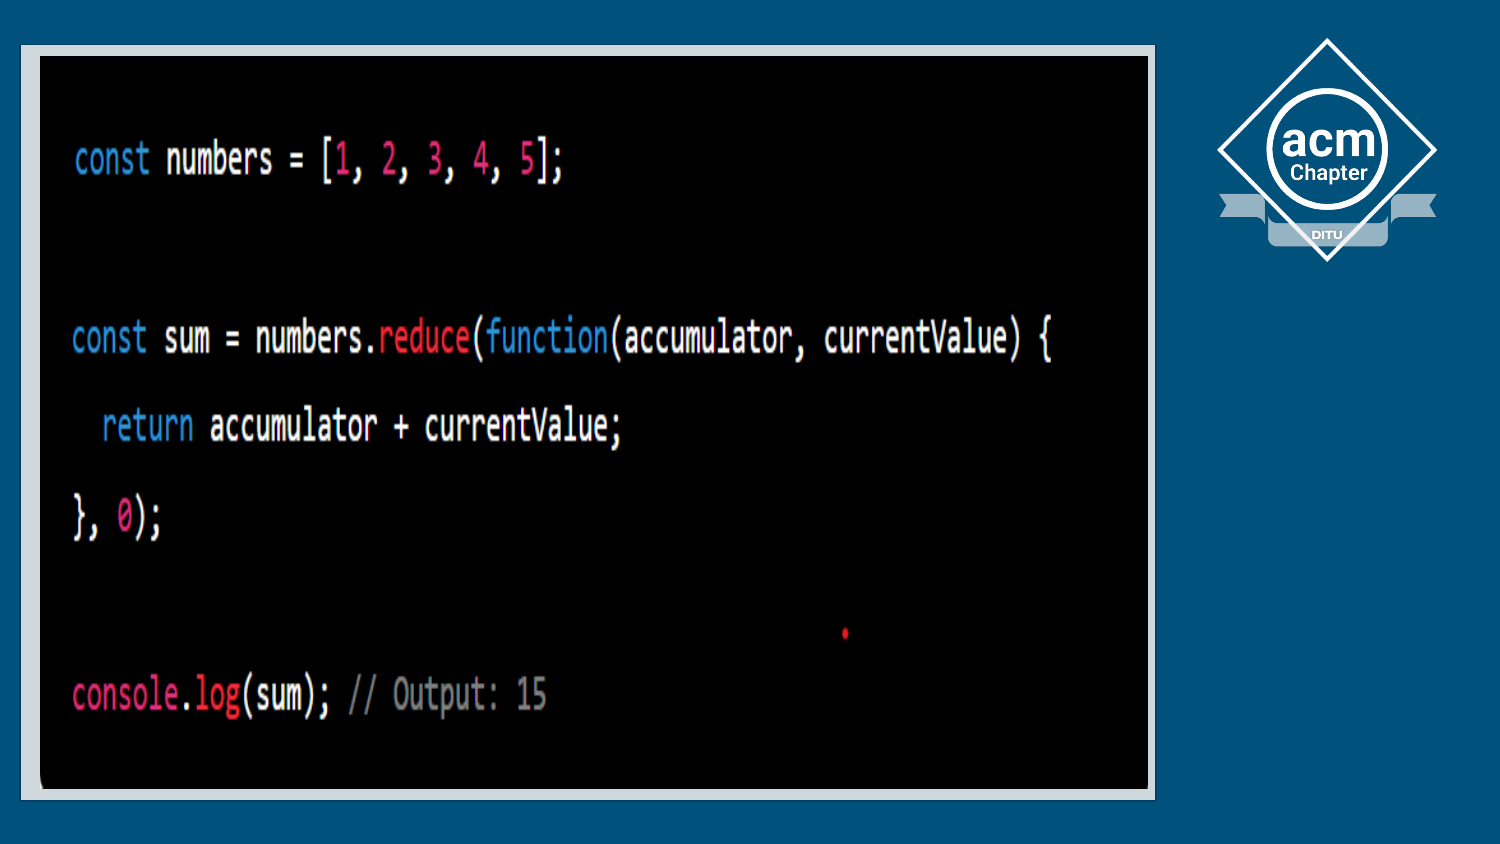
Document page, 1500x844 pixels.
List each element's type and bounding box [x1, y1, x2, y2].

picture [40, 56, 1148, 789]
text_box [20, 44, 1157, 801]
picture [1219, 39, 1436, 260]
